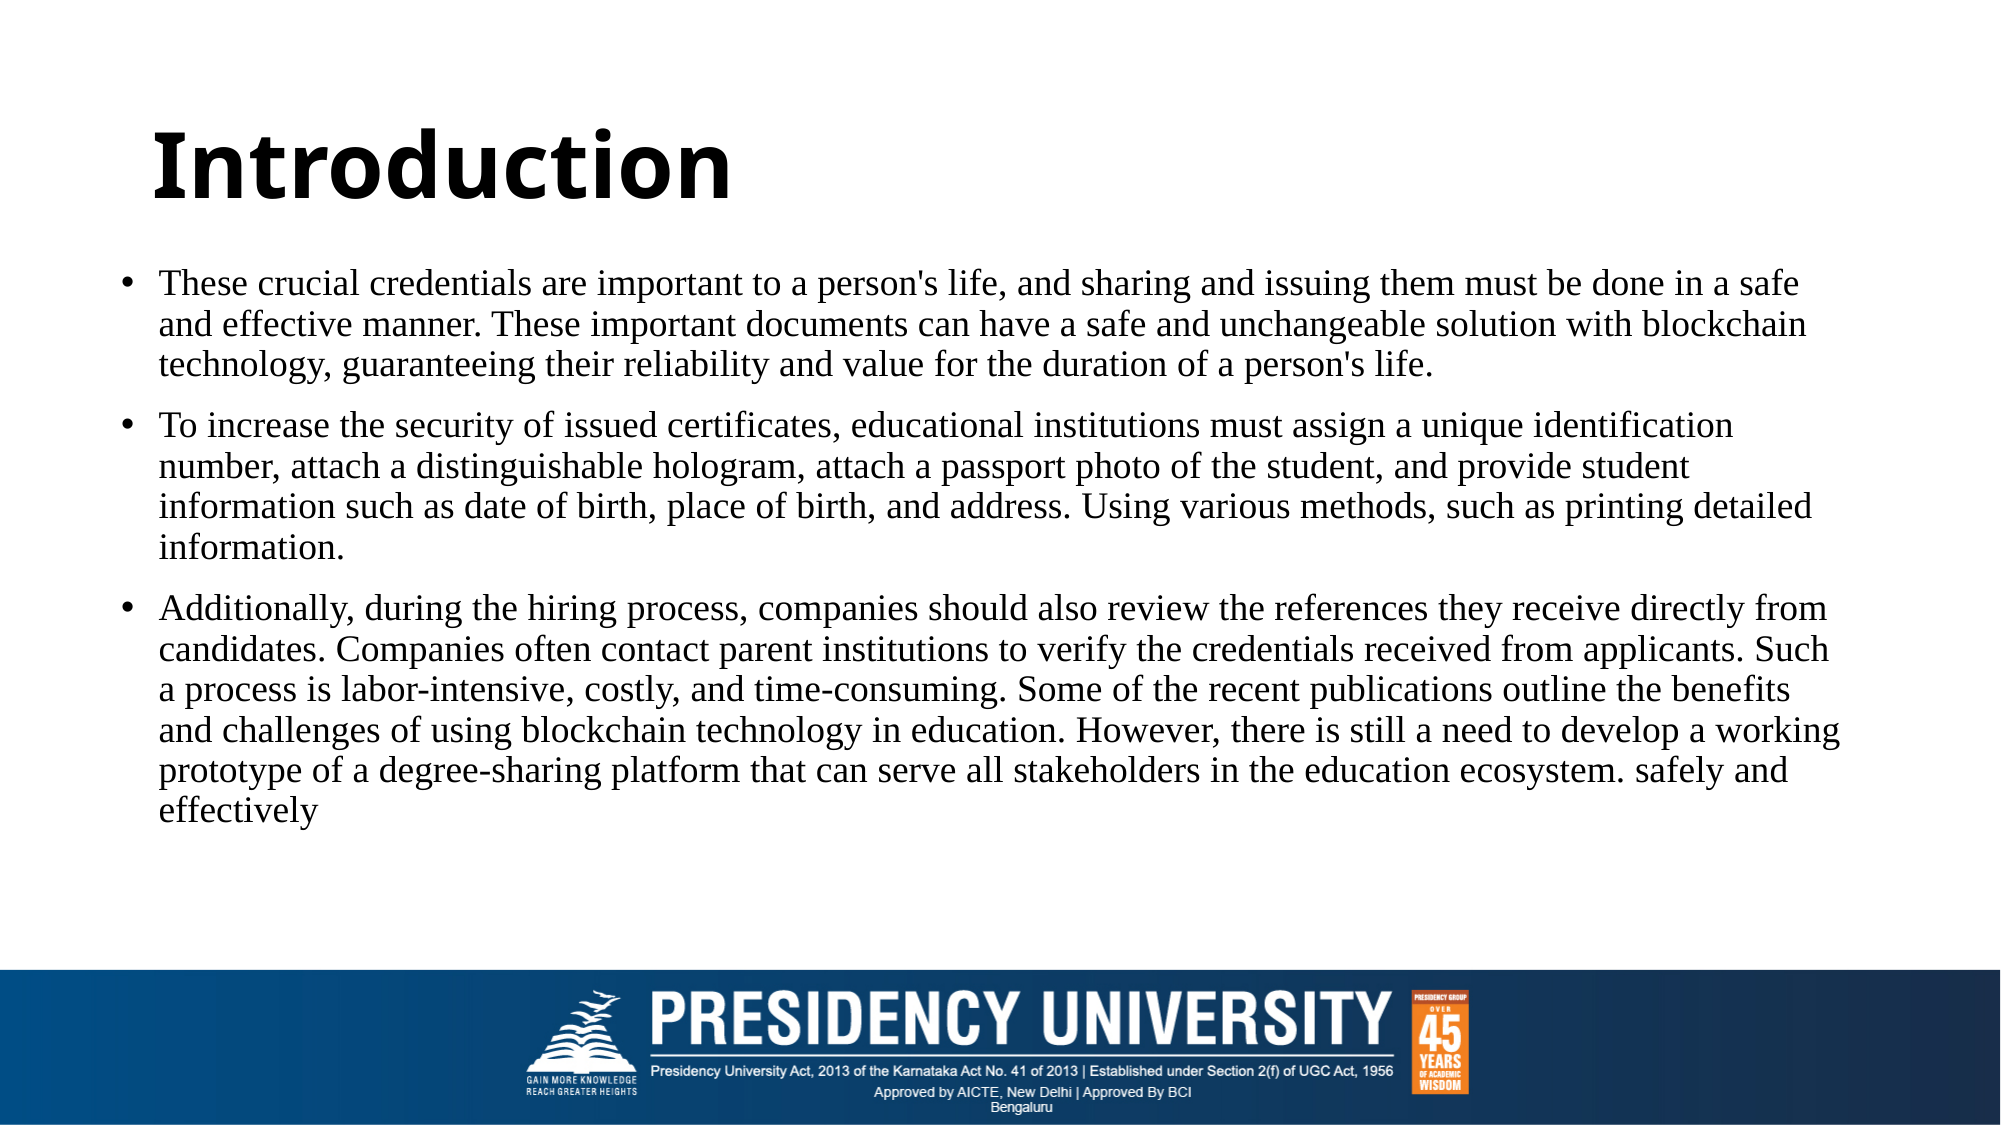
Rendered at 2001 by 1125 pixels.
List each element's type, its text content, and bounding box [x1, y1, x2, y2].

title Introduction [137, 59, 1863, 255]
list These crucial credentials are important to a person's life, and sharing and issuing them must be done in a safe and effective manner. These important documents can have a safe and unchangeable solution with blockchain technology, guaranteeing their reliability and value for the duration of a person's life. To increase the security of issued certificates, educational institutions must assign a unique identification number, attach a distinguishable hologram, attach a passport photo of the student, and provide student information such as date of birth, place of birth, and address. Using various methods, such as printing detailed information. Additionally, during the hiring process, companies should also review the references they receive directly from candidates. Companies often contact parent institutions to verify the credentials received from applicants. Such a process is labor-intensive, costly, and time-consuming. Some of the recent publications outline the benefits and challenges of using blockchain technology in education. However, there is still a need to develop a working prototype of a degree-sharing platform that can serve all stakeholders in the education ecosystem. safely and effectively [105, 255, 1863, 1014]
picture [0, 0, 2001, 1125]
